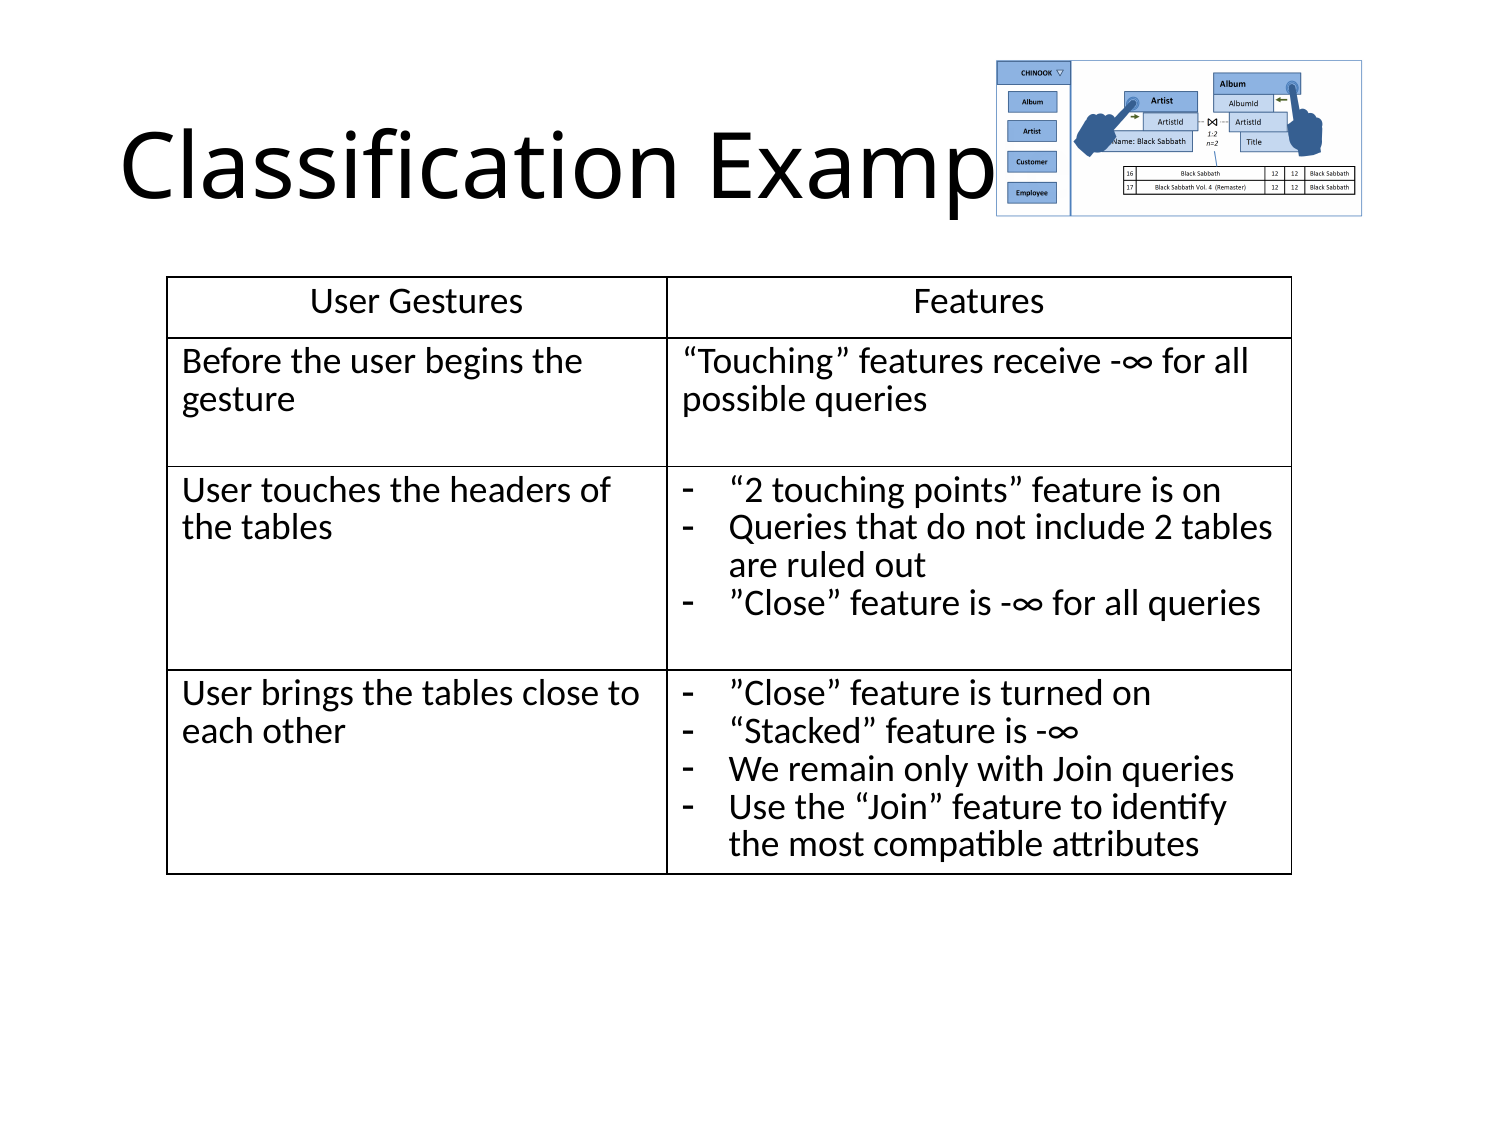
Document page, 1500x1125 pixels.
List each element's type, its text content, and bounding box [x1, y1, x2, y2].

table_header User Gestures [168, 278, 666, 337]
table_cell User touches the headers of the tables [168, 467, 666, 669]
table_cell User brings the tables close to each other [168, 671, 666, 873]
table_header Features [668, 278, 1291, 337]
table_cell ”Close” feature is turned on “Stacked” feature is -∞ We remain only with Join queries Use the “Join” feature to identify the most compatible attributes [668, 671, 1291, 873]
title Classification Example [103, 59, 1397, 278]
table_cell Before the user begins the gesture [168, 339, 666, 466]
table_cell “Touching” features receive -∞ for all possible queries [668, 339, 1291, 466]
table_cell “2 touching points” feature is on Queries that do not include 2 tables are ruled out ”Close” feature is -∞ for all queries [668, 467, 1291, 669]
picture [995, 59, 1364, 218]
